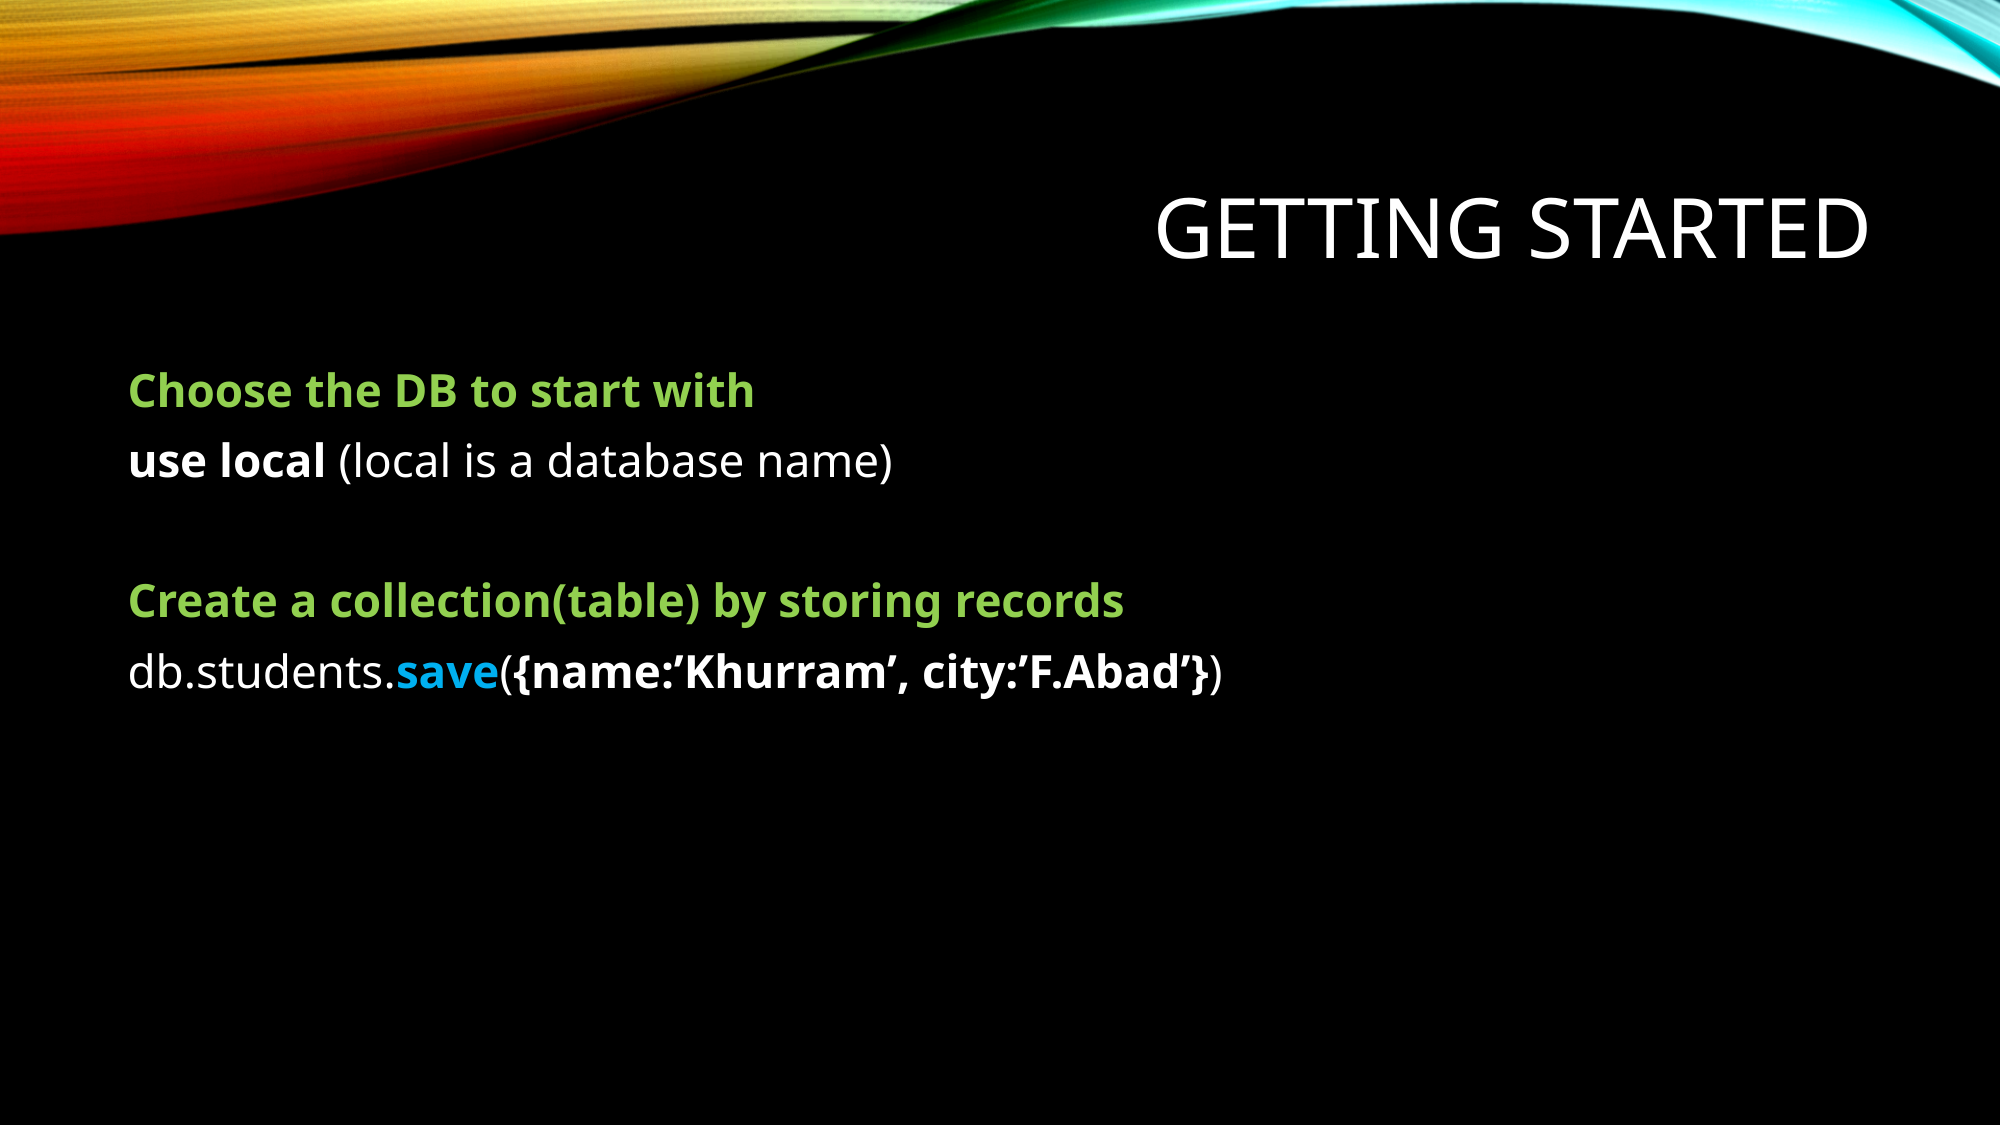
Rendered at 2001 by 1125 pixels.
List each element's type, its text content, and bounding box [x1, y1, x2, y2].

list Choose the DB to start with use local (local is a database name) Create a collection(table) by storing records db.students.save({name:’Khurram’, city:’F.Abad’}) [112, 360, 1888, 1021]
title Getting started [474, 125, 1888, 338]
picture [0, 0, 2000, 237]
